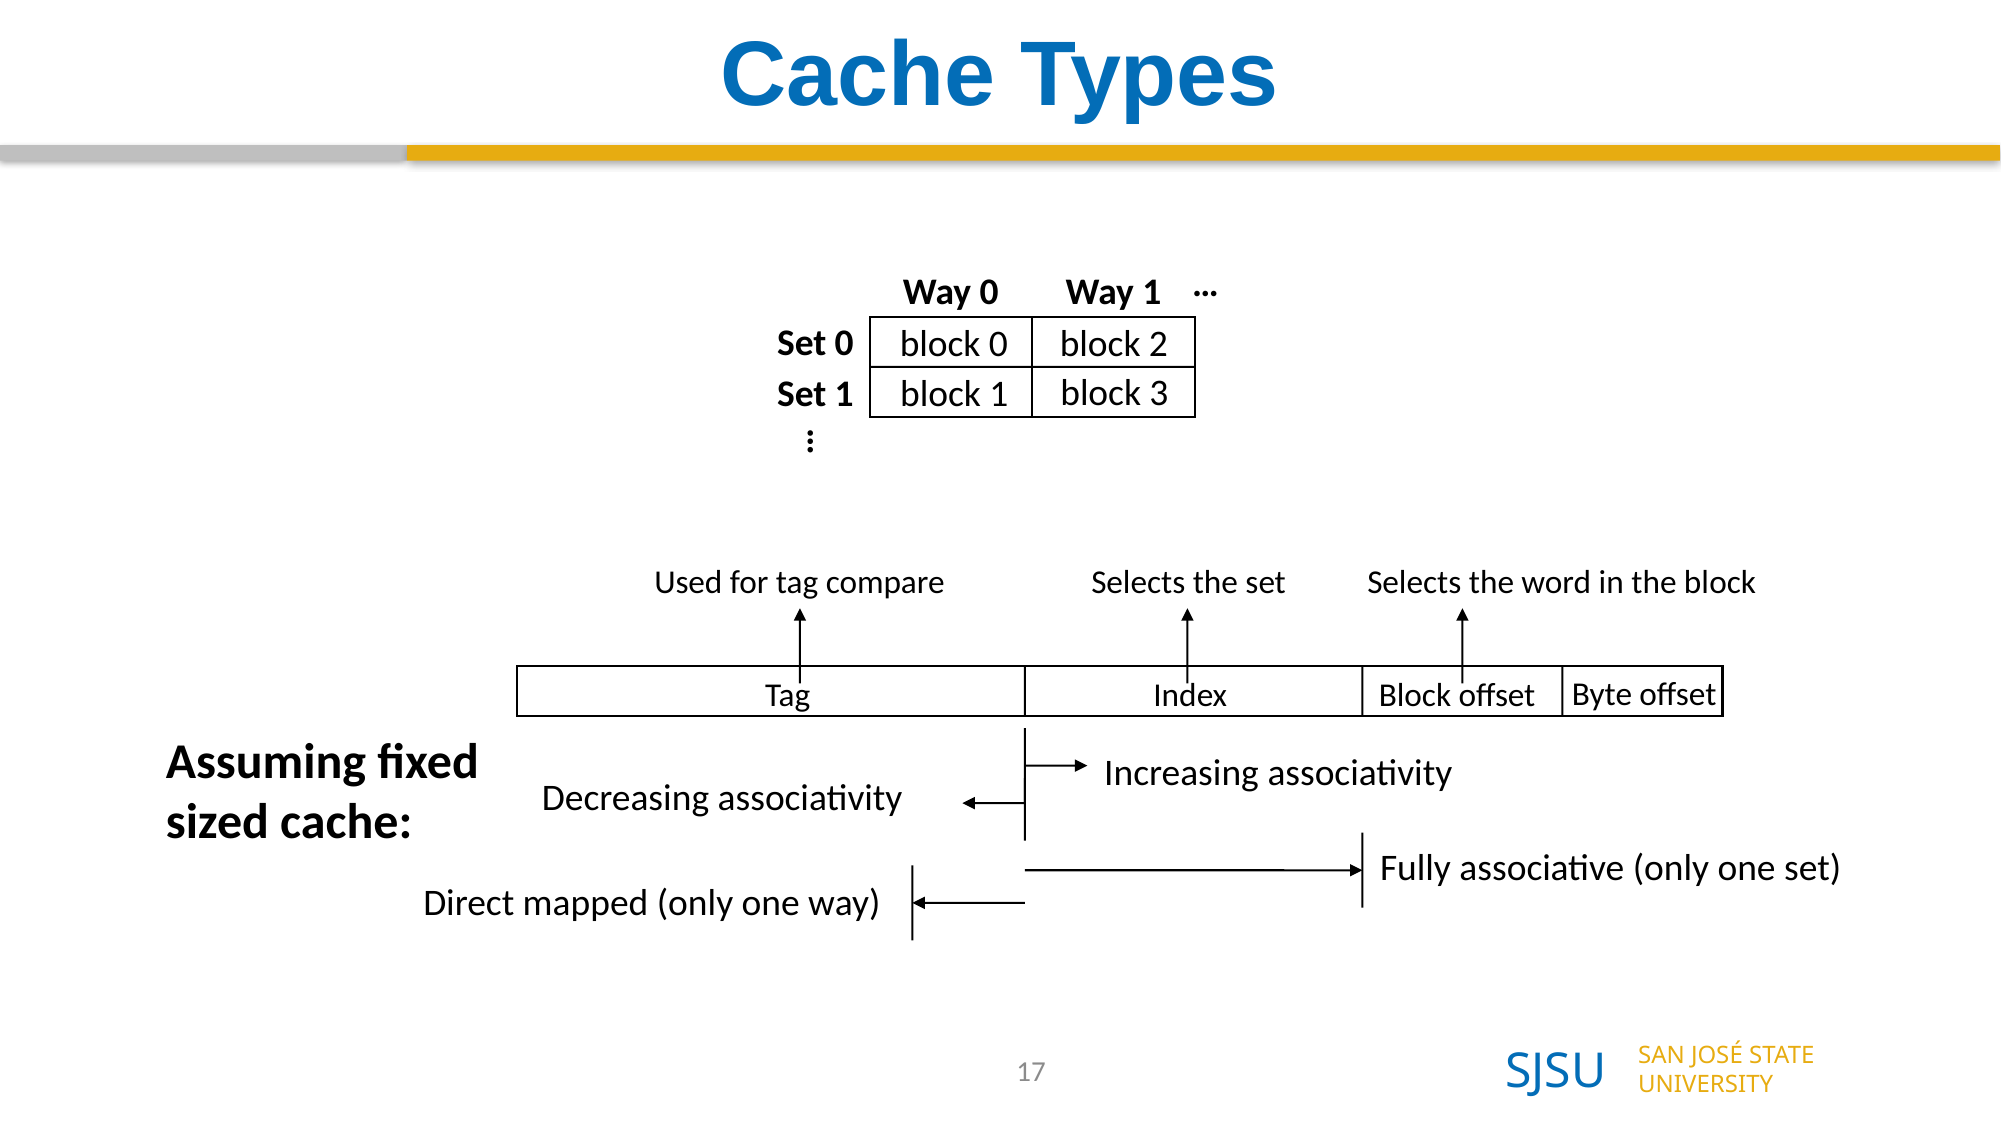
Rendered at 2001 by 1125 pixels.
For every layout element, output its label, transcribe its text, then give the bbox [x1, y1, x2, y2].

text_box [408, 865, 1026, 941]
text_box … [1177, 251, 1234, 312]
title Cache Types [99, 11, 1900, 126]
text_box [1551, 693, 1557, 716]
text_box Block offset [1364, 693, 1551, 721]
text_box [1024, 832, 1875, 908]
text_box [516, 665, 750, 716]
text_box block 2 [1045, 311, 1184, 315]
text_box block 0 [885, 311, 1023, 315]
text_box Way 1 [1050, 259, 1177, 311]
text_box Assuming fixed sized cache: [151, 720, 513, 856]
text_box Set 1 [762, 361, 866, 422]
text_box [637, 552, 963, 684]
text_box Byte offset [1557, 693, 1732, 720]
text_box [869, 316, 1196, 418]
text_box Set 0 [762, 310, 869, 361]
text_box [1025, 665, 1138, 716]
text_box [1243, 665, 1362, 716]
slide_number 17 [797, 1040, 1265, 1100]
text_box Tag [750, 693, 826, 721]
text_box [1024, 727, 1470, 804]
text_box Way 0 [888, 259, 1014, 311]
text_box Index [1138, 693, 1243, 721]
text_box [1349, 552, 1775, 684]
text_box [524, 765, 1026, 841]
text_box … [792, 413, 853, 471]
text_box [826, 665, 1024, 716]
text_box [1074, 552, 1304, 684]
